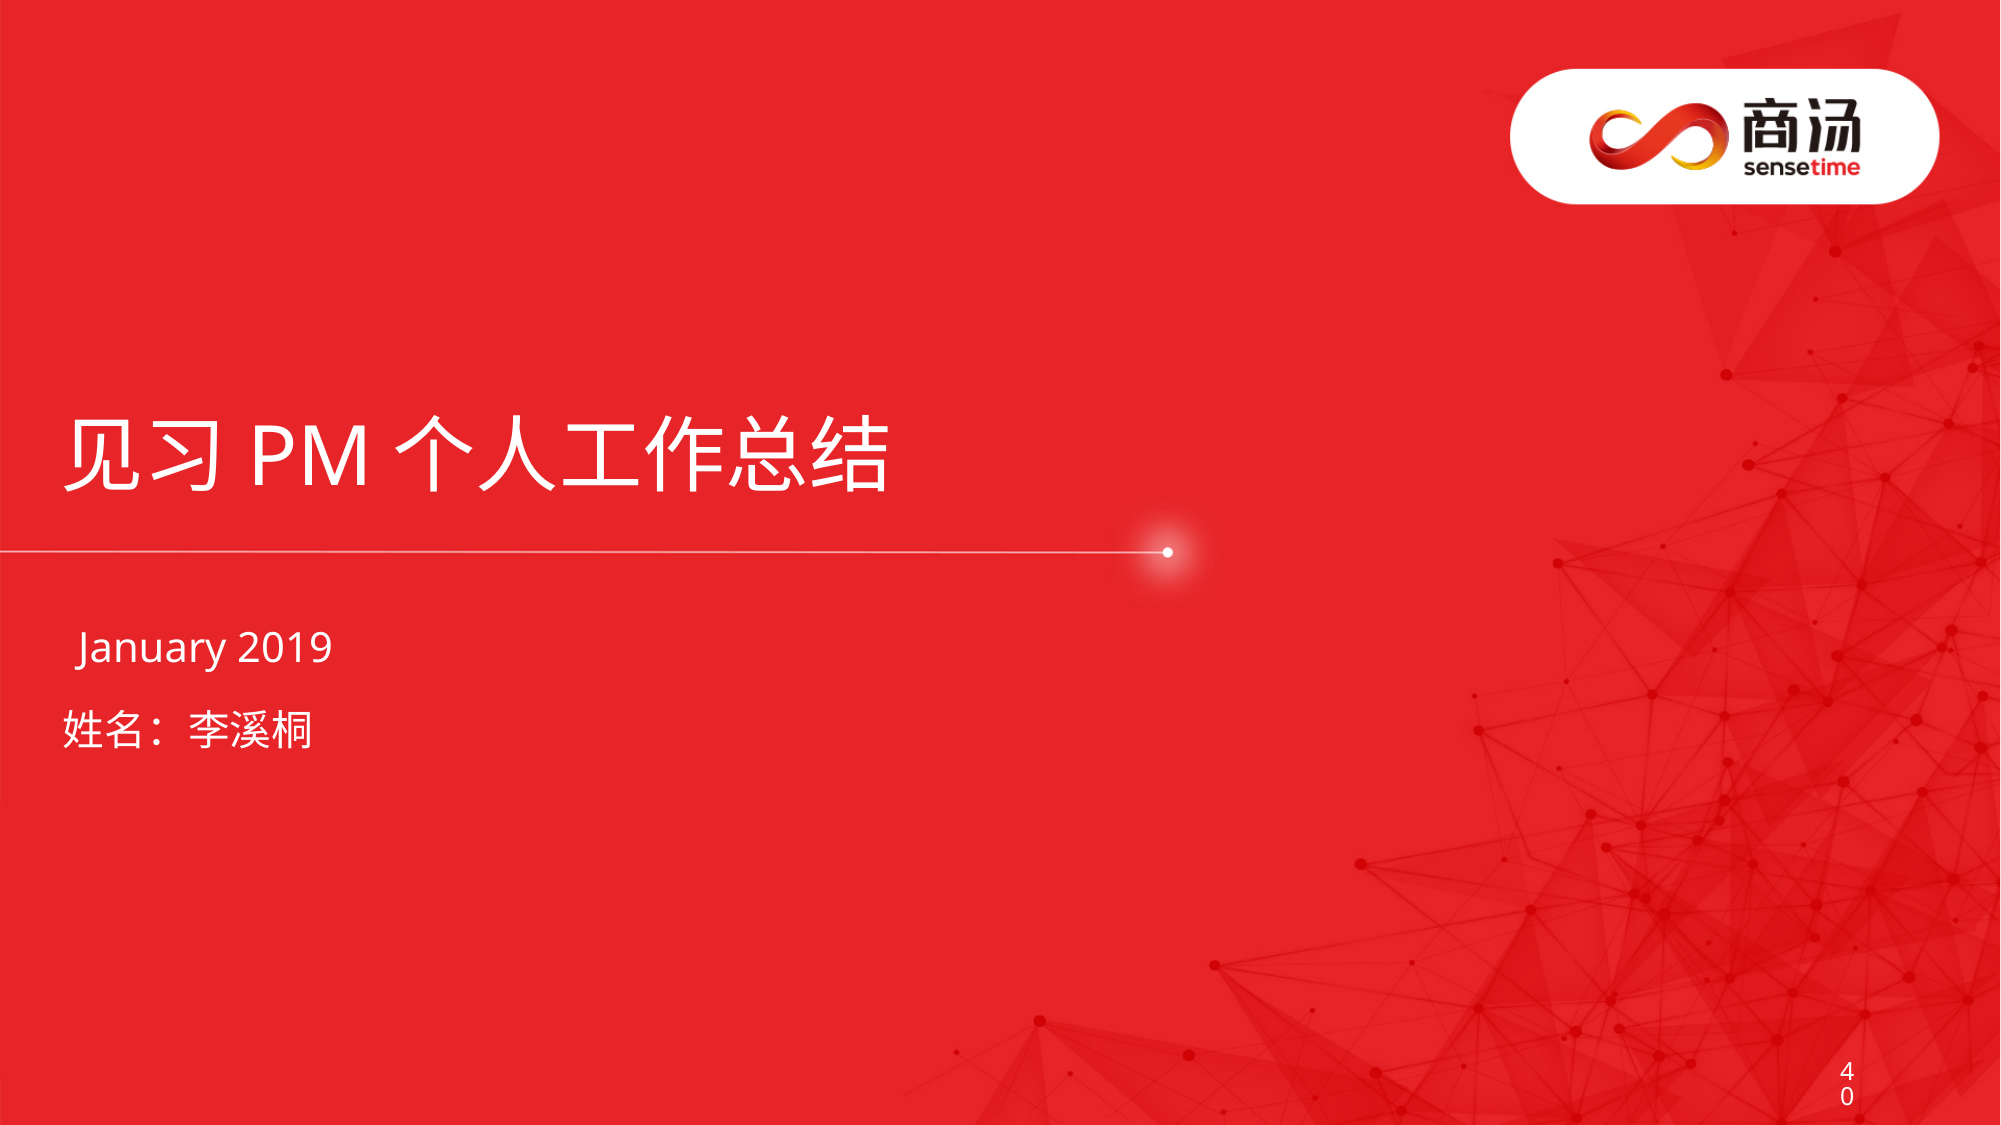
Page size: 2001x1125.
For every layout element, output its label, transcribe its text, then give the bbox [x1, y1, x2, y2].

title 见习PM个人工作总结 [52, 235, 1452, 611]
text_box January 2019 [74, 587, 1087, 678]
slide_number 40 [1832, 1049, 1864, 1096]
picture [0, 0, 2001, 1125]
text_box 姓名：李溪桐 [18, 696, 358, 762]
